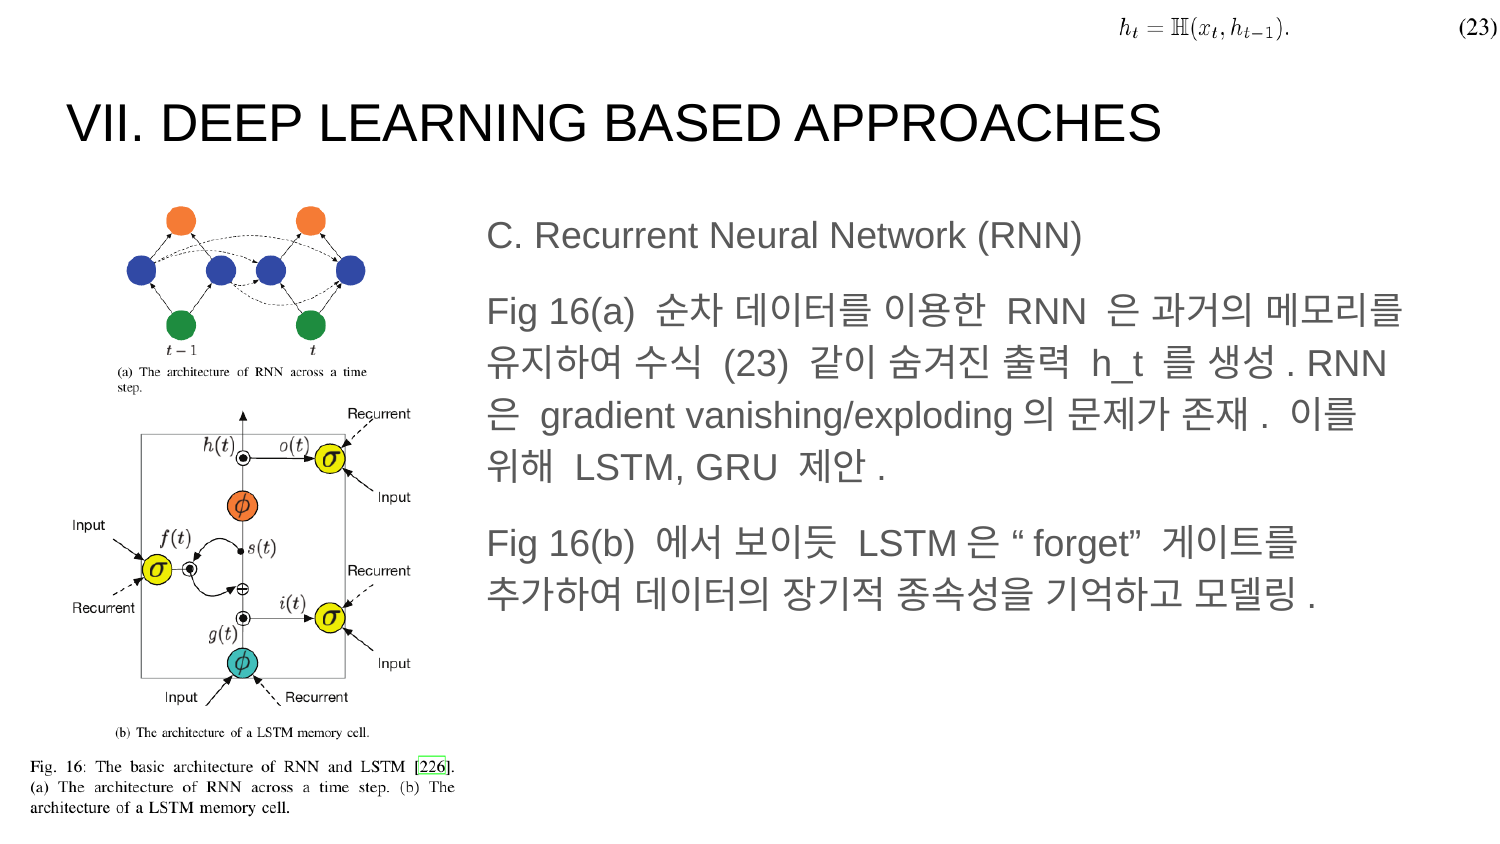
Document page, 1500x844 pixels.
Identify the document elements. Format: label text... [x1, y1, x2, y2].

list C. Recurrent Neural Network (RNN) Fig 16(a) 순차 데이터를 이용한 RNN 은 과거의 메모리를 유지하여 수식 (23) 같이 숨겨진 출력 h_t 를 생성. RNN 은 gradient vanishing/exploding의 문제가 존재. 이를 위해 LSTM, GRU 제안. Fig 16(b) 에서 보이듯 LSTM은 “forget” 게이트를 추가하여 데이터의 장기적 종속성을 기억하고 모델링. [471, 189, 1449, 750]
picture [24, 191, 462, 819]
title VII. DEEP LEARNING BASED APPROACHES [51, 72, 1449, 167]
picture [1110, 0, 1500, 45]
